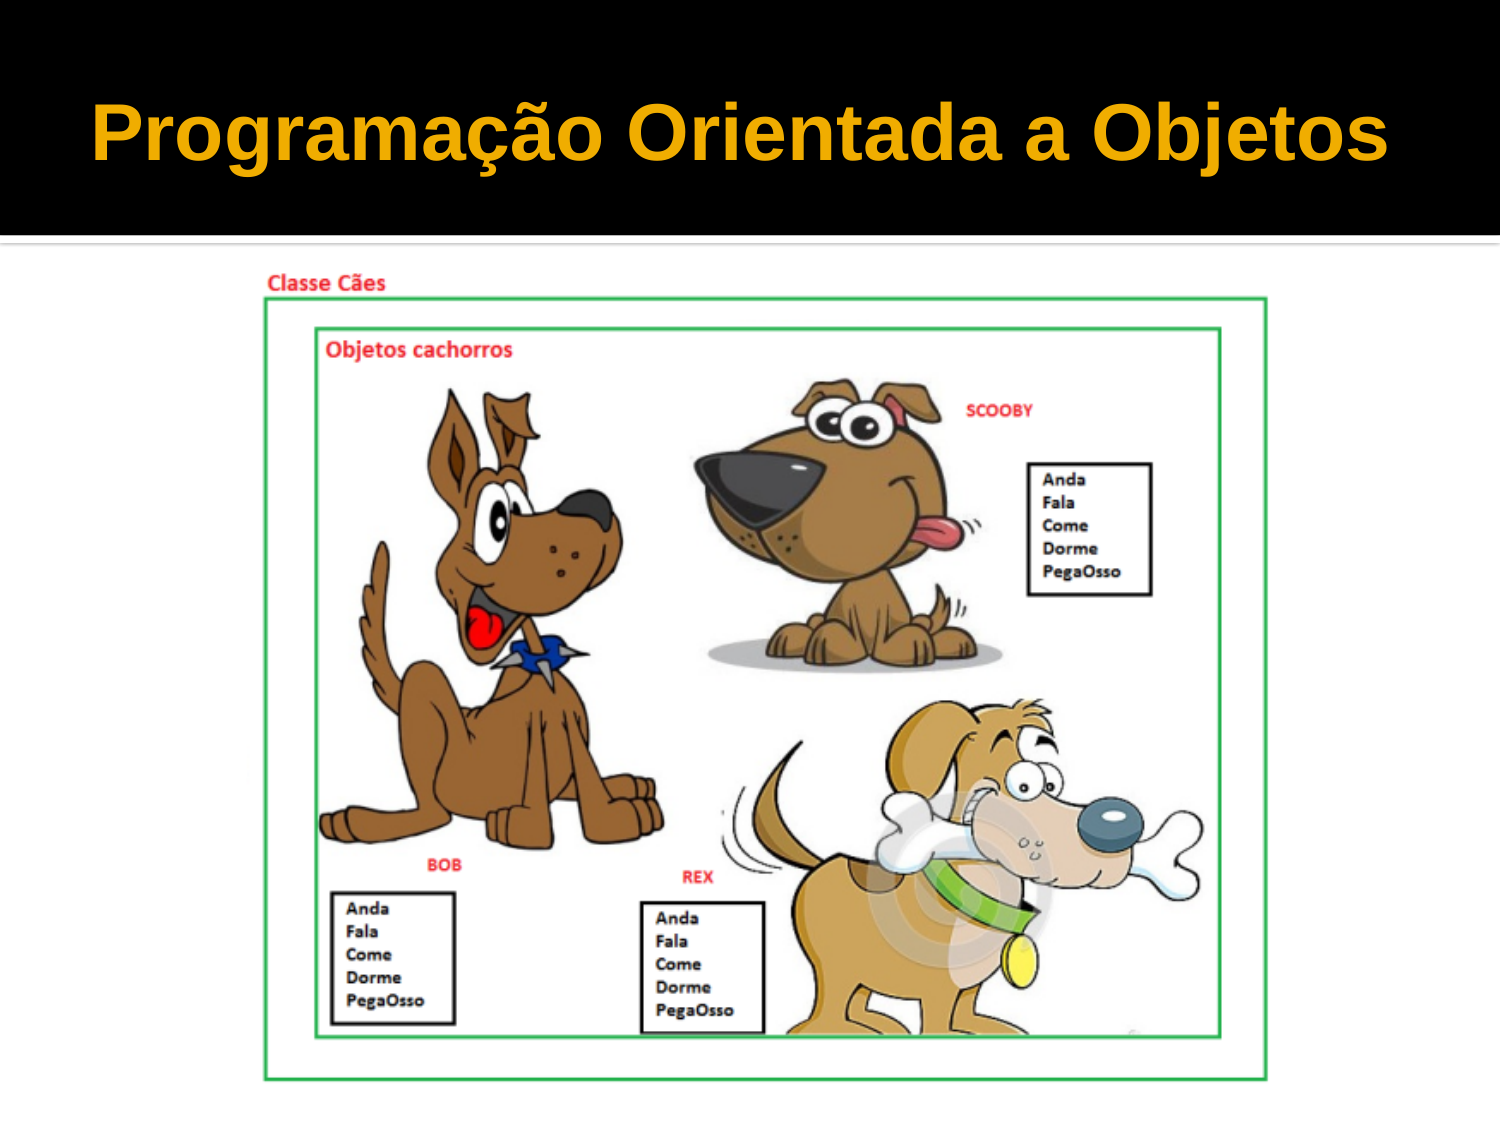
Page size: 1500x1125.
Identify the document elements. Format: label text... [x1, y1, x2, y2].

title Programação Orientada a Objetos [75, 25, 1425, 231]
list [245, 267, 1275, 1090]
